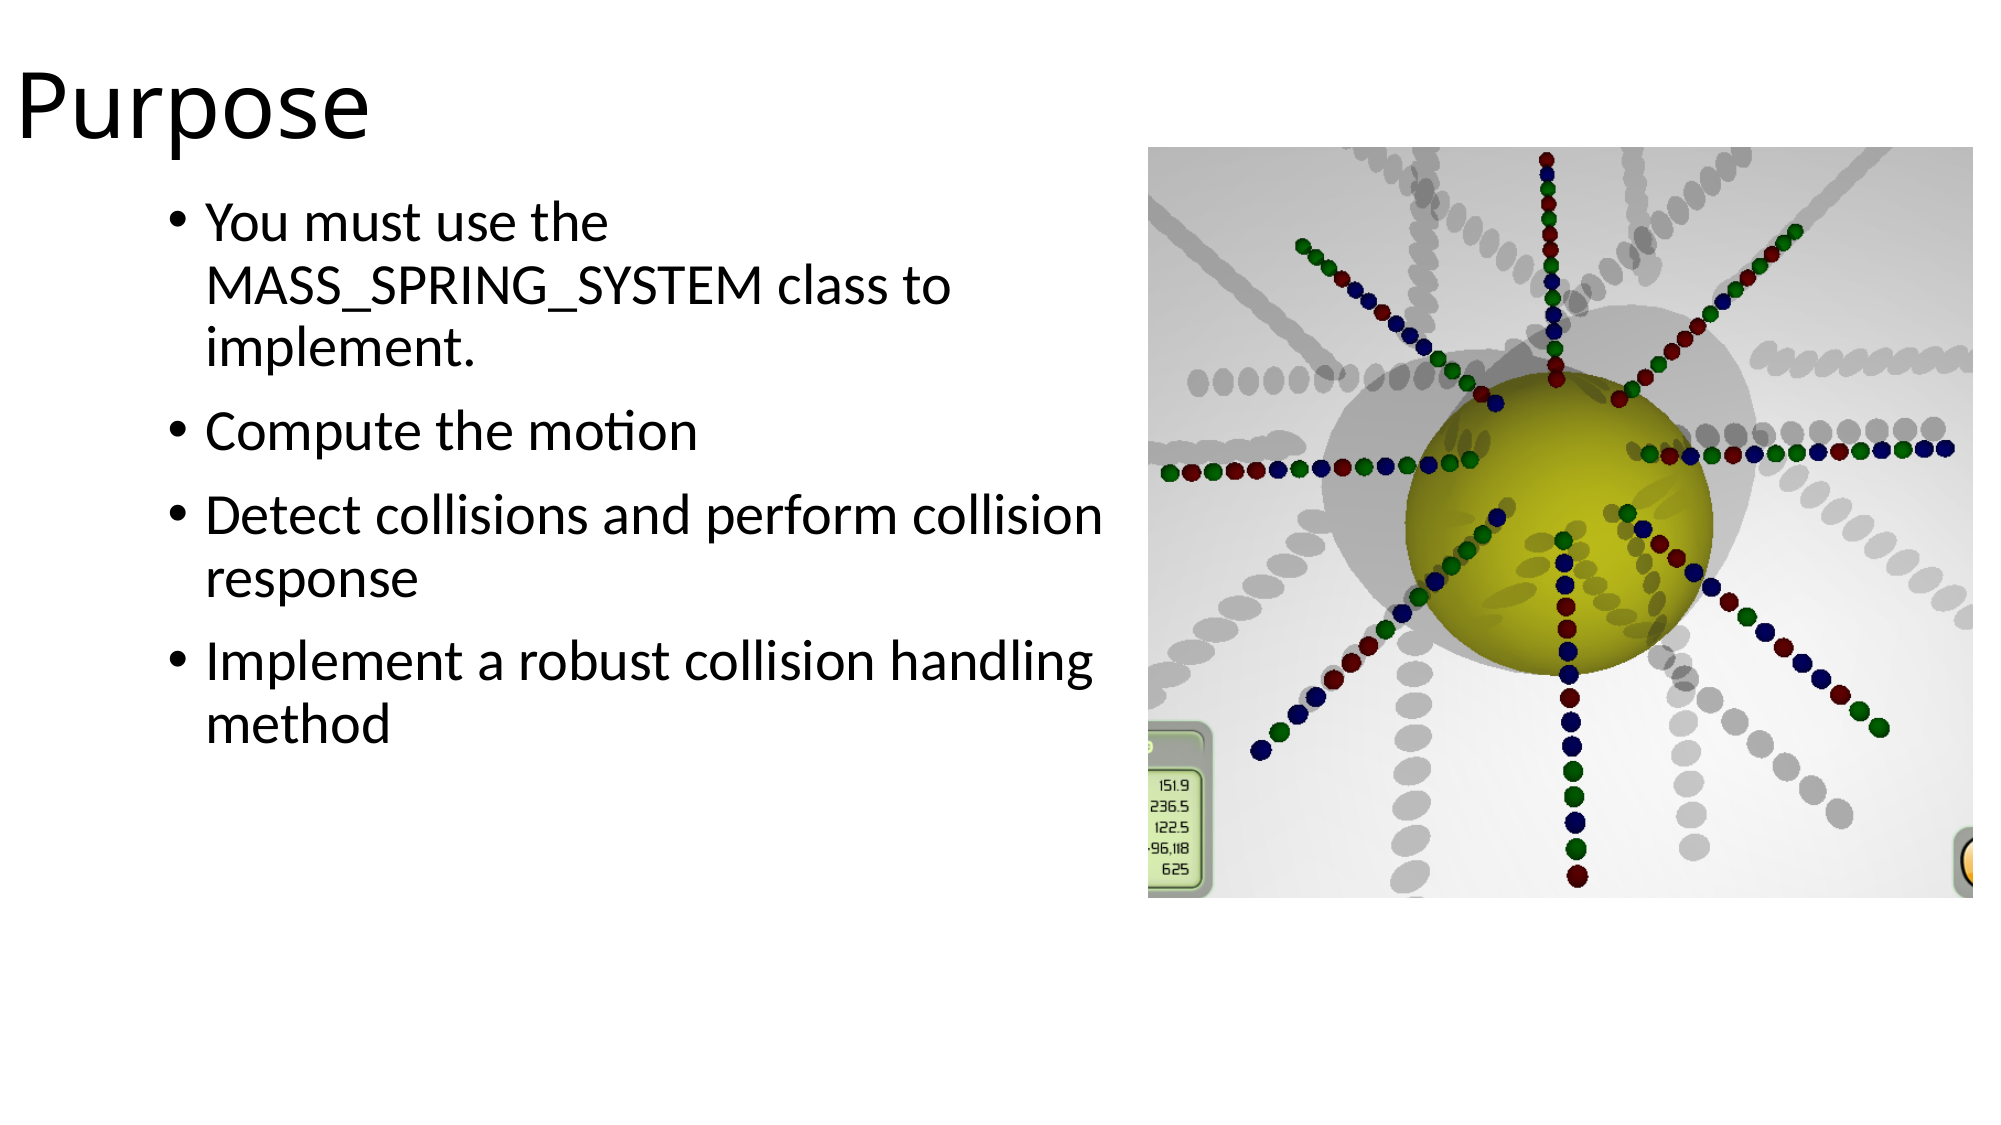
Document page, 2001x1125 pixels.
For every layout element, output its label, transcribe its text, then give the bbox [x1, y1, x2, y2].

list You must use the MASS_SPRING_SYSTEM class to implement. Compute the motion Detect collisions and perform collision response Implement a robust collision handling method [152, 183, 1148, 898]
picture [1148, 147, 1973, 898]
title Purpose [0, 0, 1725, 218]
